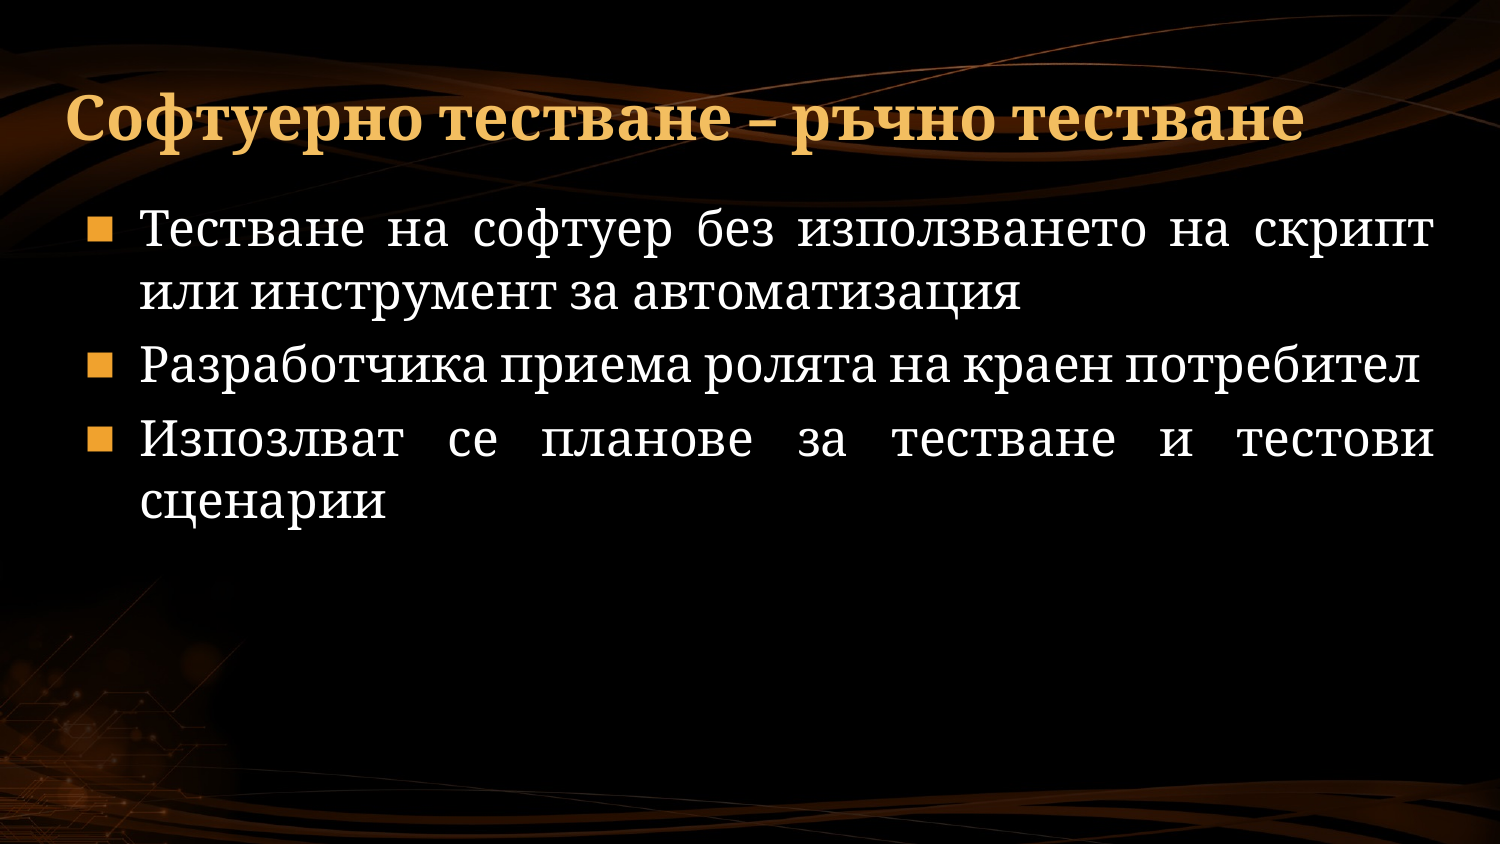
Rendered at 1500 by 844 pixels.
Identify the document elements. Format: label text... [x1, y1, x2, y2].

picture [0, 0, 1500, 844]
title Софтуерно тестване – ръчно тестване [51, 72, 1449, 167]
list Тестване на софтуер без използването на скрипт или инструмент за автоматизация Разработчика приема ролята на краен потребител Изпозлват се планове за тестване и тестови сценарии [51, 189, 1449, 790]
